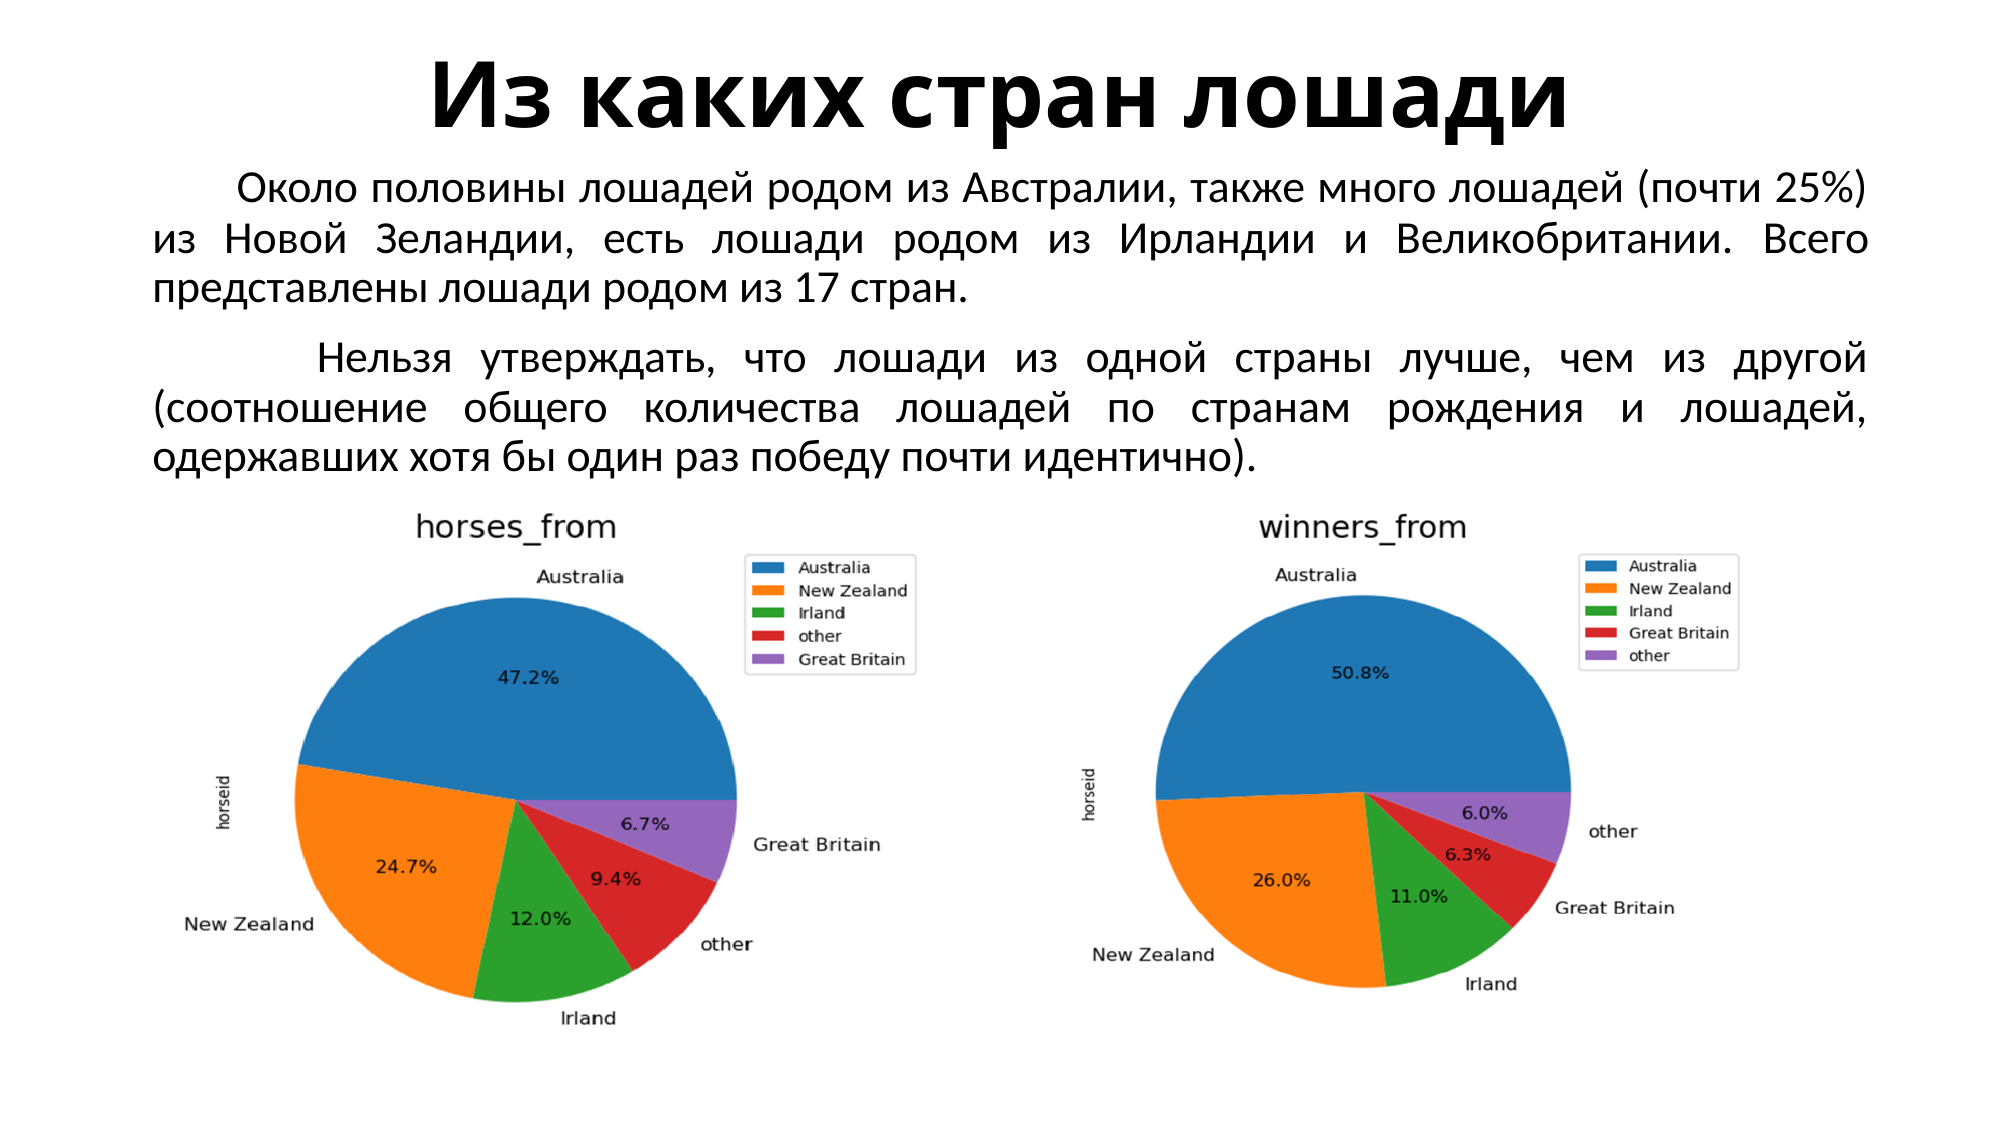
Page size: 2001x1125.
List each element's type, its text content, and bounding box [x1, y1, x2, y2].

picture [1058, 498, 1752, 1032]
list Около половины лошадей родом из Австралии, также много лошадей (почти 25%) из Новой Зеландии, есть лошади родом из Ирландии и Великобритании. Всего представлены лошади родом из 17 стран. Нельзя утверждать, что лошади из одной страны лучше, чем из другой (соотношение общего количества лошадей по странам рождения и лошадей, одержавших хотя бы один раз победу почти идентично). [137, 149, 1885, 1038]
picture [180, 498, 927, 1043]
title Из каких стран лошади [137, 34, 1863, 149]
